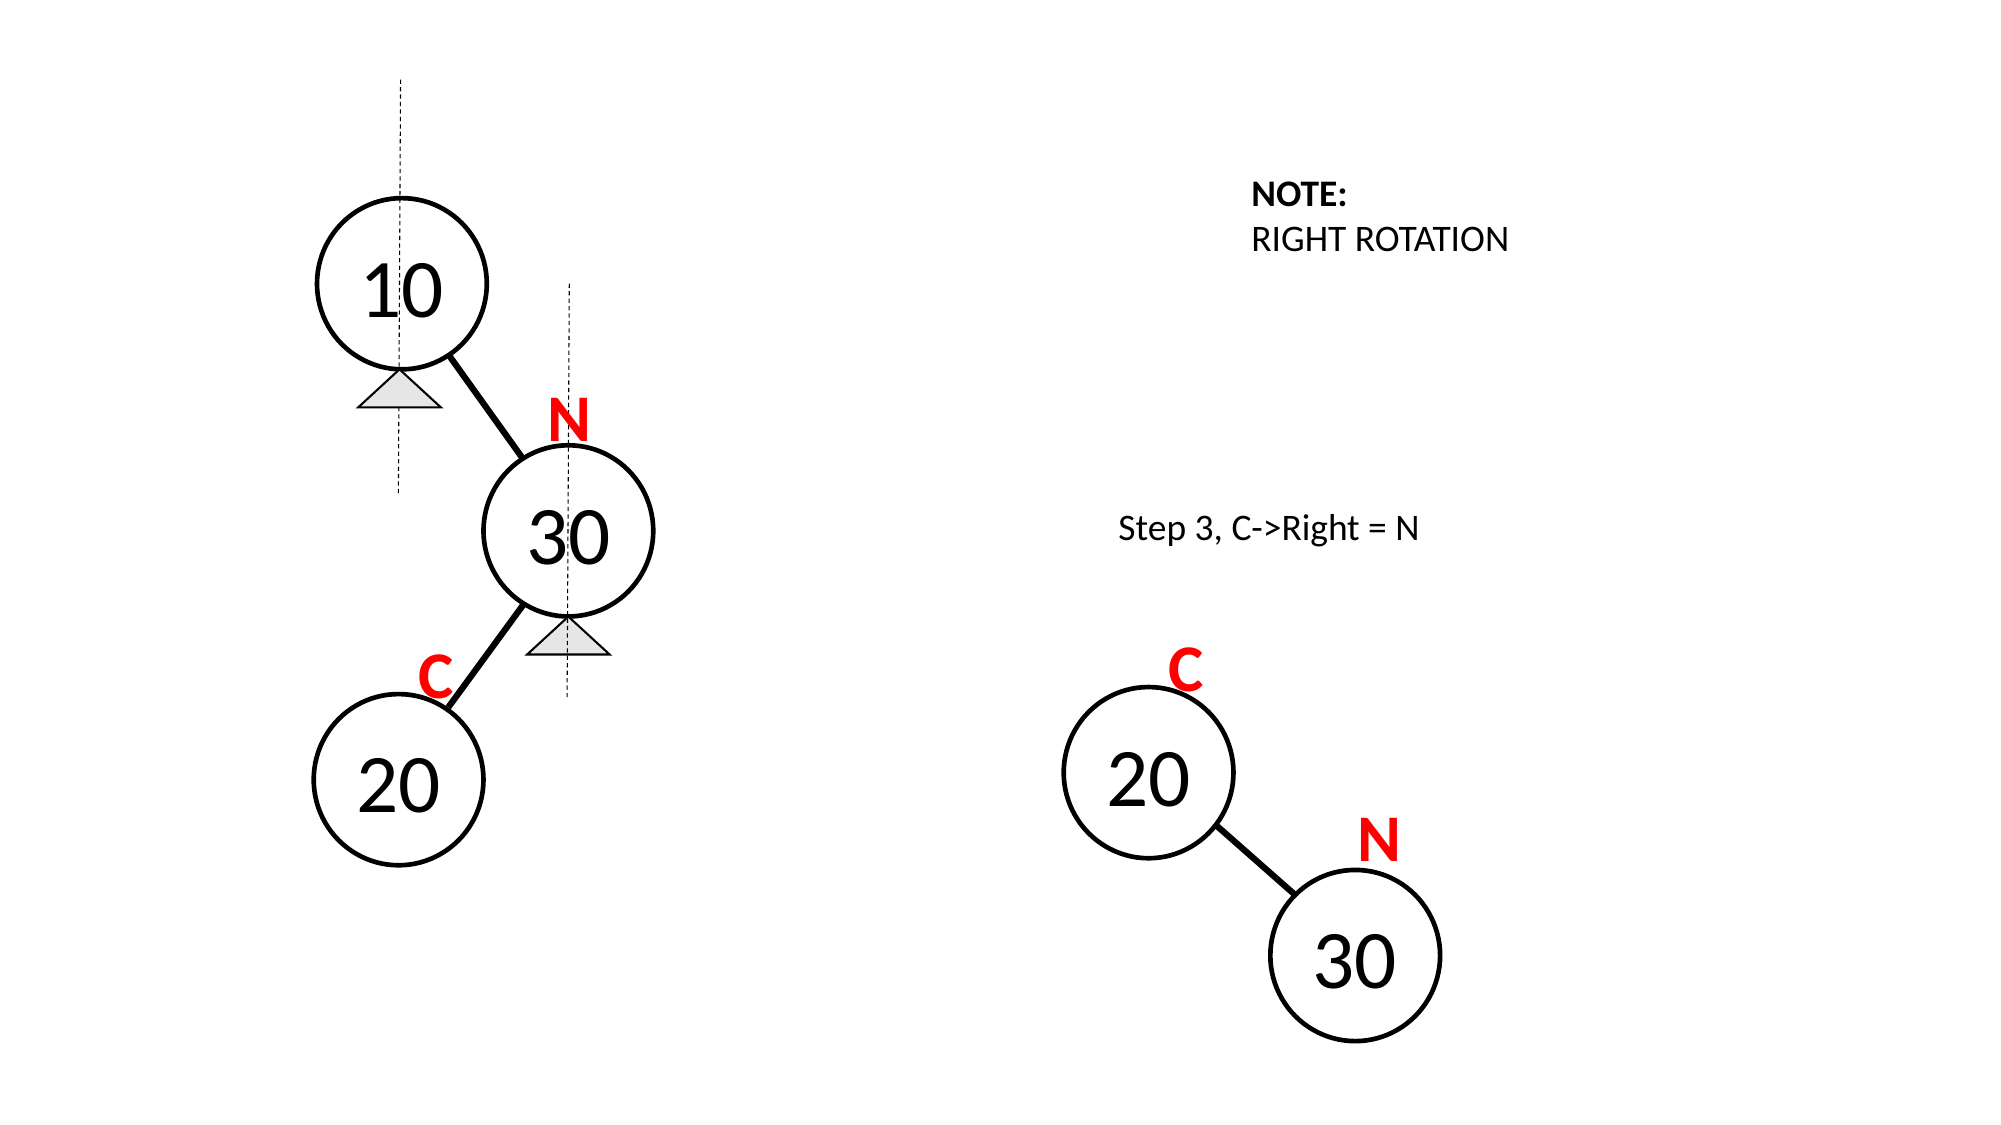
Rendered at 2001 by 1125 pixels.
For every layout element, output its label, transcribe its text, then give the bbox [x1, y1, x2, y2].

text_box C [1153, 617, 1219, 712]
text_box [448, 604, 524, 708]
text_box 10 [315, 197, 398, 371]
text_box 20 [1062, 686, 1235, 860]
text_box [524, 616, 567, 656]
text_box NOTE: RIGHT ROTATION [1236, 161, 1525, 402]
text_box C [403, 624, 469, 719]
text_box [401, 369, 444, 409]
text_box [355, 369, 398, 409]
text_box N [570, 367, 607, 463]
text_box Step 3, C->Right = N [1103, 495, 1435, 555]
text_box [448, 354, 524, 460]
text_box 10 [401, 197, 488, 371]
text_box 30 [1269, 869, 1442, 1043]
text_box 30 [570, 453, 655, 618]
text_box N [1342, 787, 1417, 882]
text_box [570, 616, 613, 656]
text_box 30 [482, 452, 567, 618]
text_box N [532, 367, 567, 463]
text_box 20 [312, 693, 485, 867]
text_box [1216, 825, 1296, 895]
